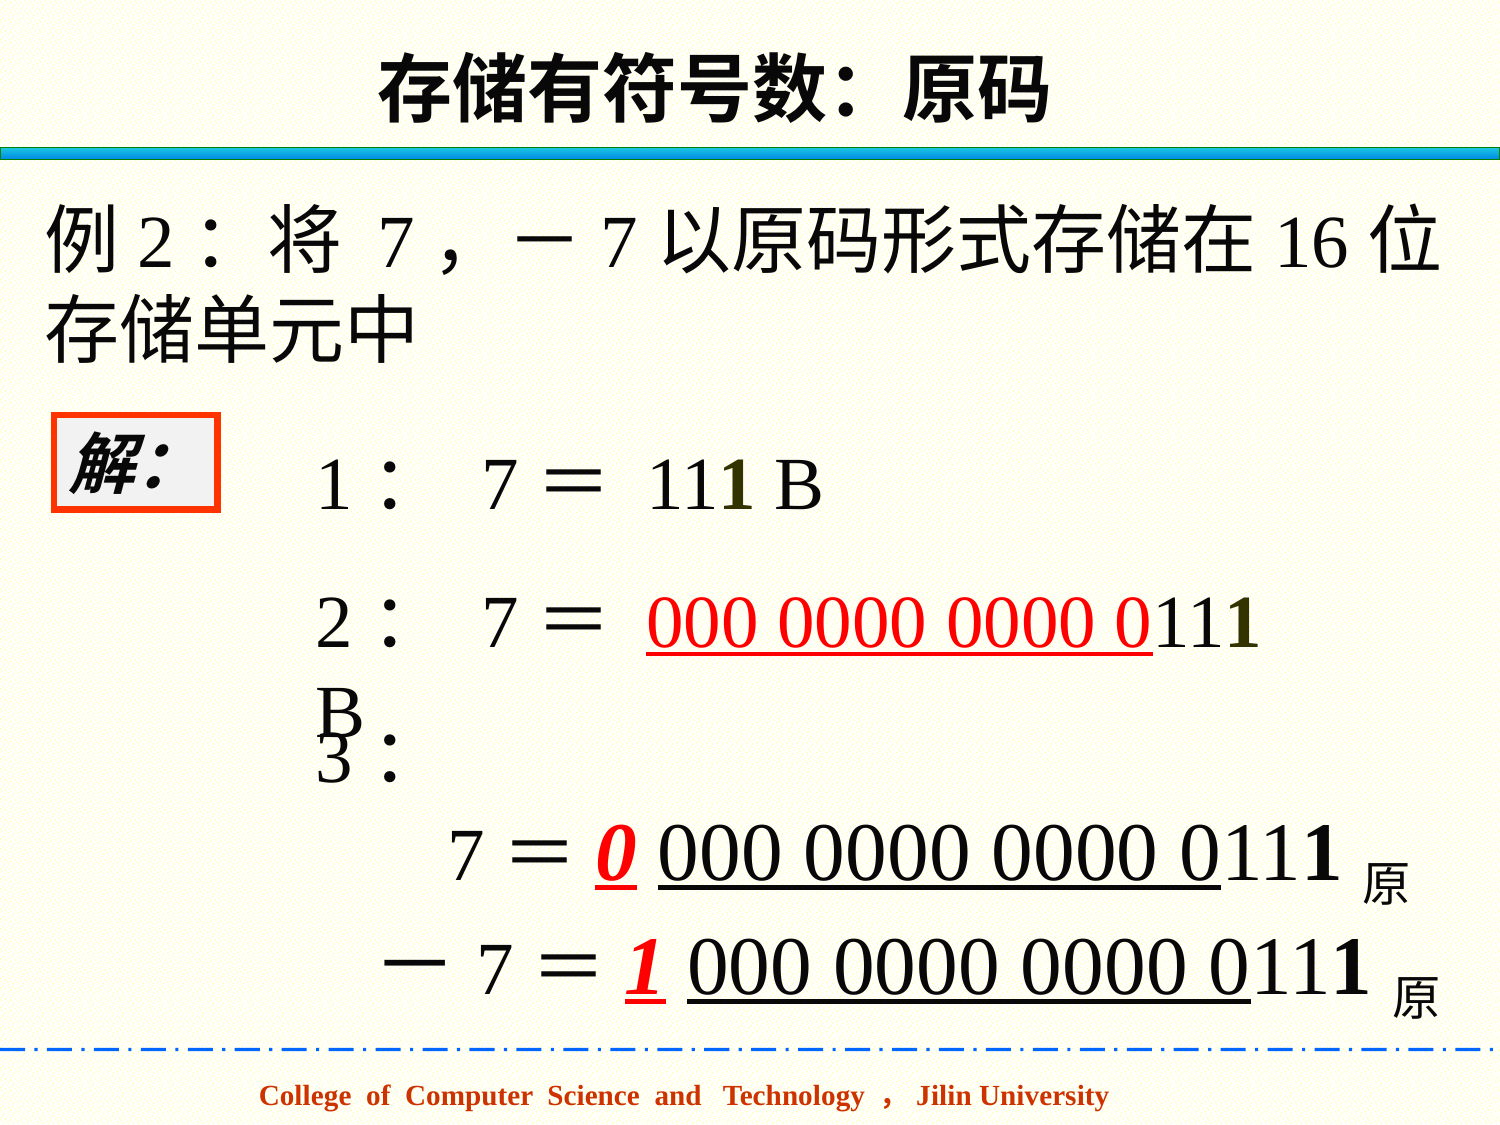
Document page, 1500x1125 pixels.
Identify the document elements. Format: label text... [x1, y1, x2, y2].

picture [0, 0, 1500, 147]
text_box 存储有符号数：原码 [301, 33, 1129, 139]
picture [0, 160, 1500, 1125]
text_box 3： 7＝0 000 0000 0000 0111原 －7＝1 000 0000 0000 0111原 [301, 699, 1459, 1033]
text_box 例2：将 7，－7以原码形式存储在16位存储单元中 [29, 184, 1468, 380]
text_box 1： 7＝ 111 B [301, 426, 1010, 532]
text_box 2： 7＝ 000 0000 0000 0111 B [301, 565, 1329, 699]
text_box 解： [54, 414, 218, 510]
